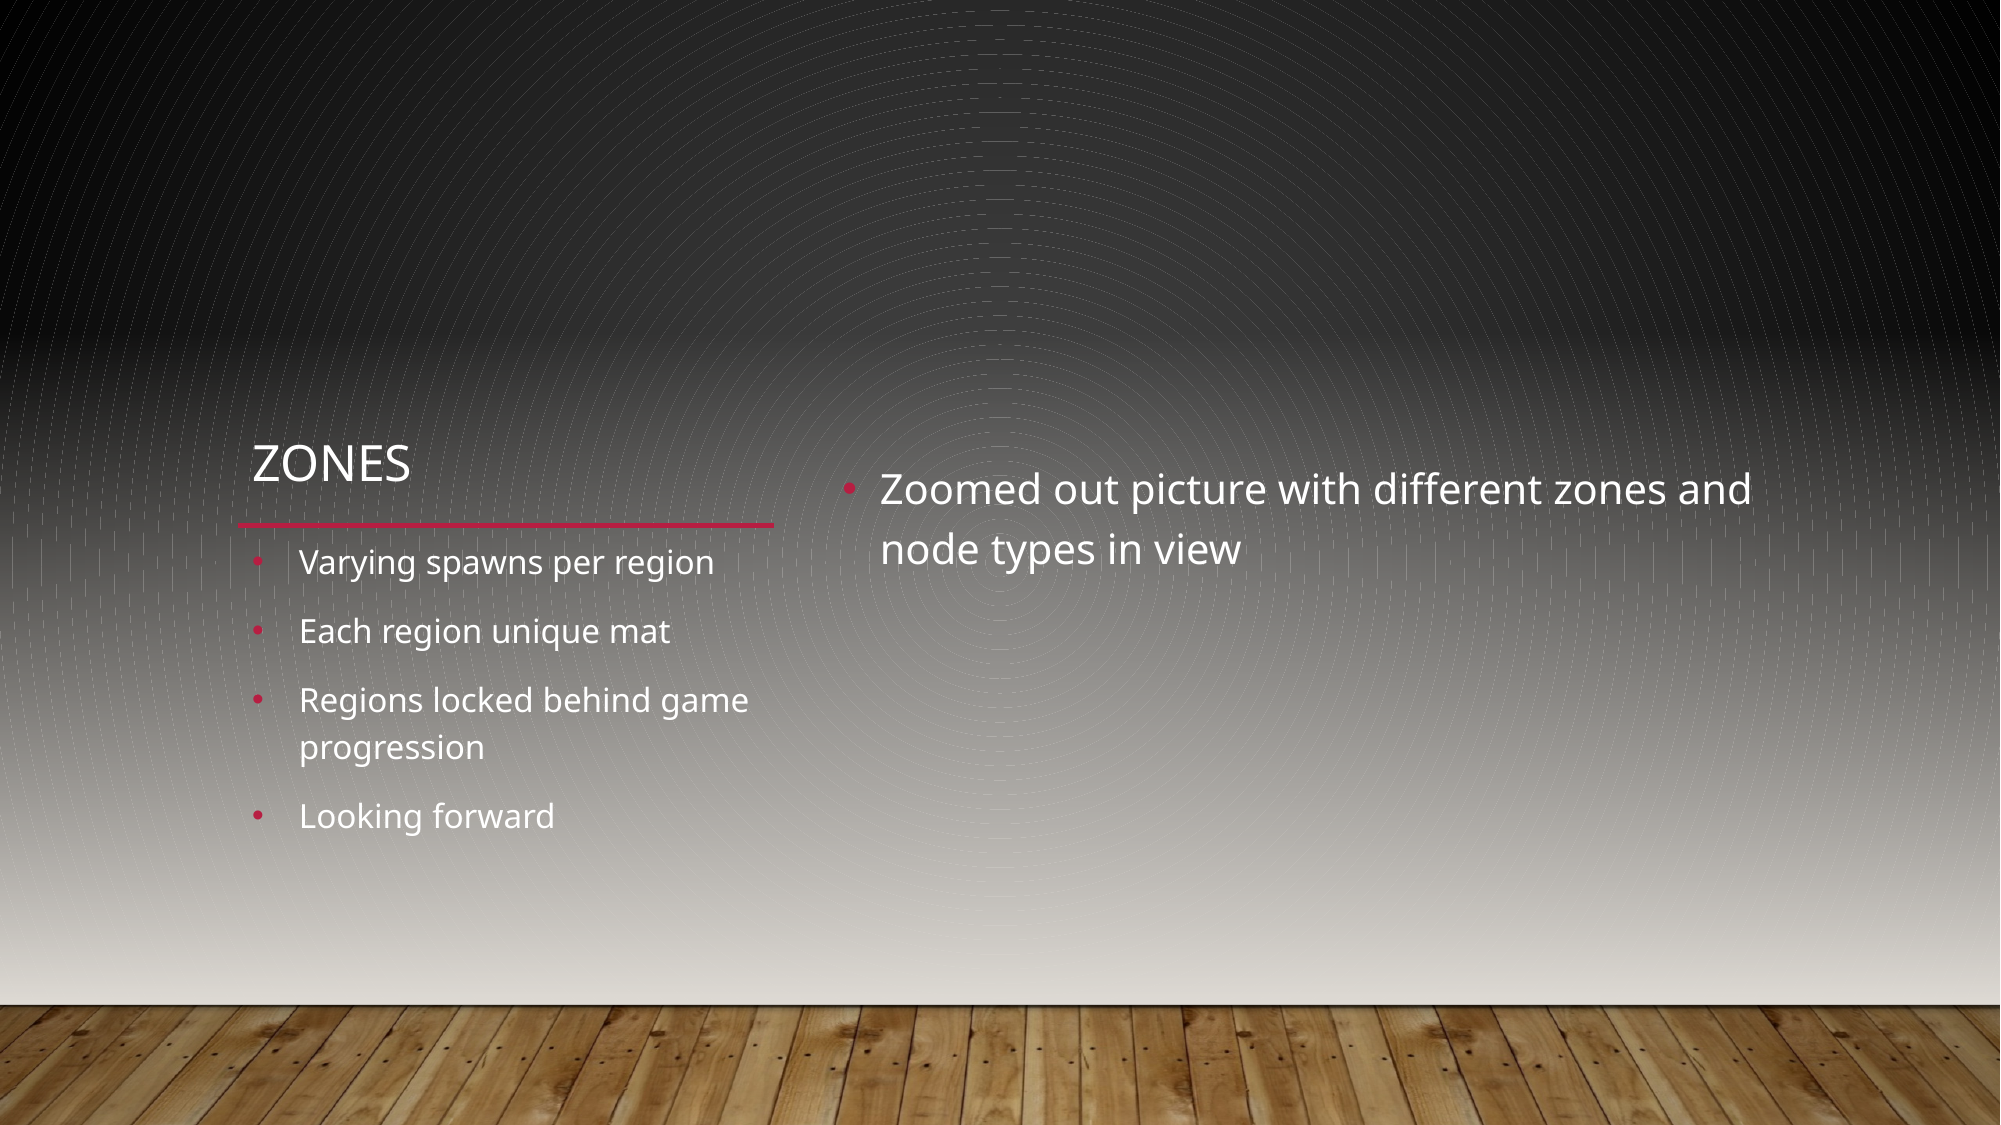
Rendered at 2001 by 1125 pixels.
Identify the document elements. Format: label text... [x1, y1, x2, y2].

picture [0, 1005, 2000, 1125]
list Varying spawns per region Each region unique mat Regions locked behind game progression Looking forward [236, 525, 775, 895]
list Zoomed out picture with different zones and node types in view [827, 131, 1814, 896]
title Zones [236, 131, 774, 500]
